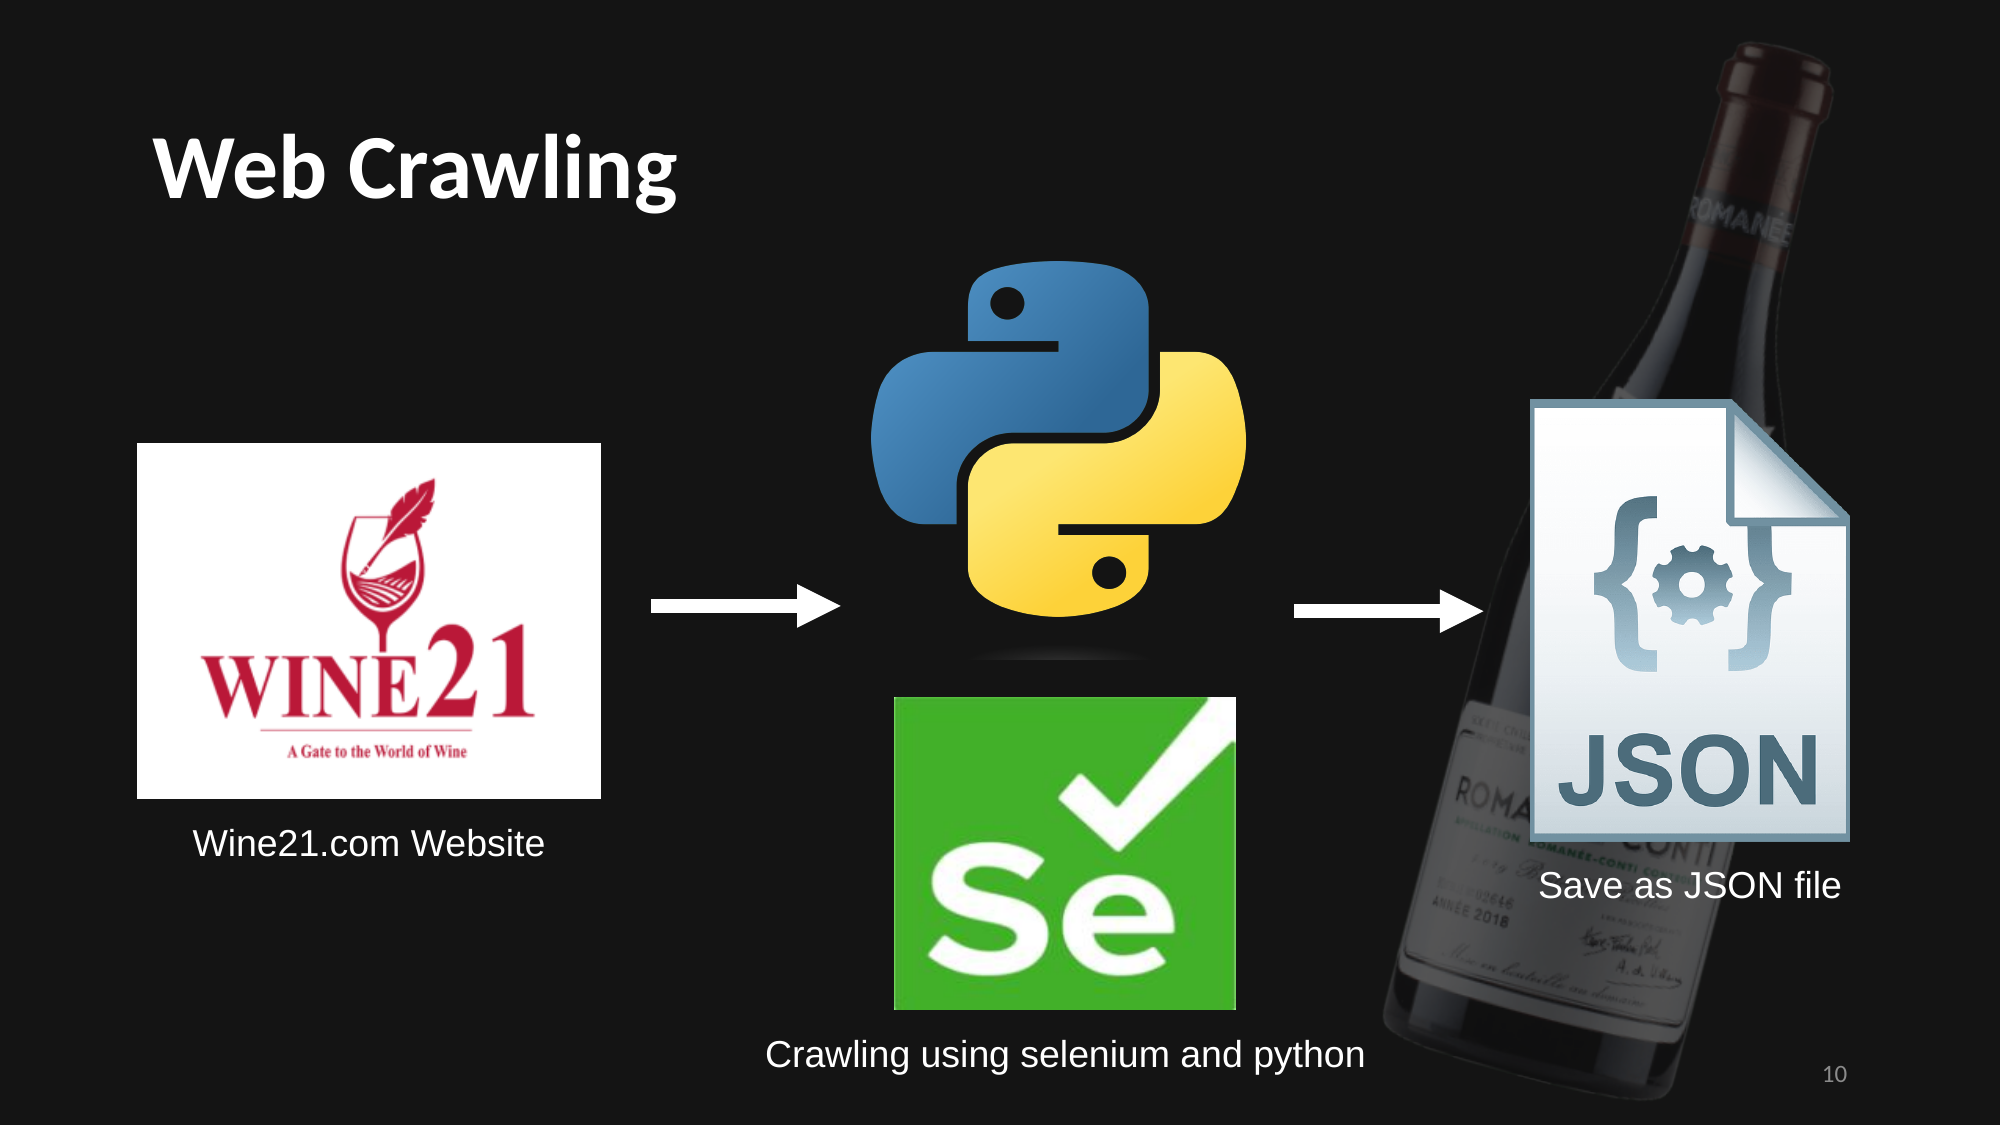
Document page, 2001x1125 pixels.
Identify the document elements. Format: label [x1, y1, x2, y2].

picture [1530, 399, 1850, 842]
picture [871, 261, 1259, 660]
text_box [0, 0, 2000, 1125]
picture [894, 697, 1236, 1011]
picture [137, 442, 601, 799]
